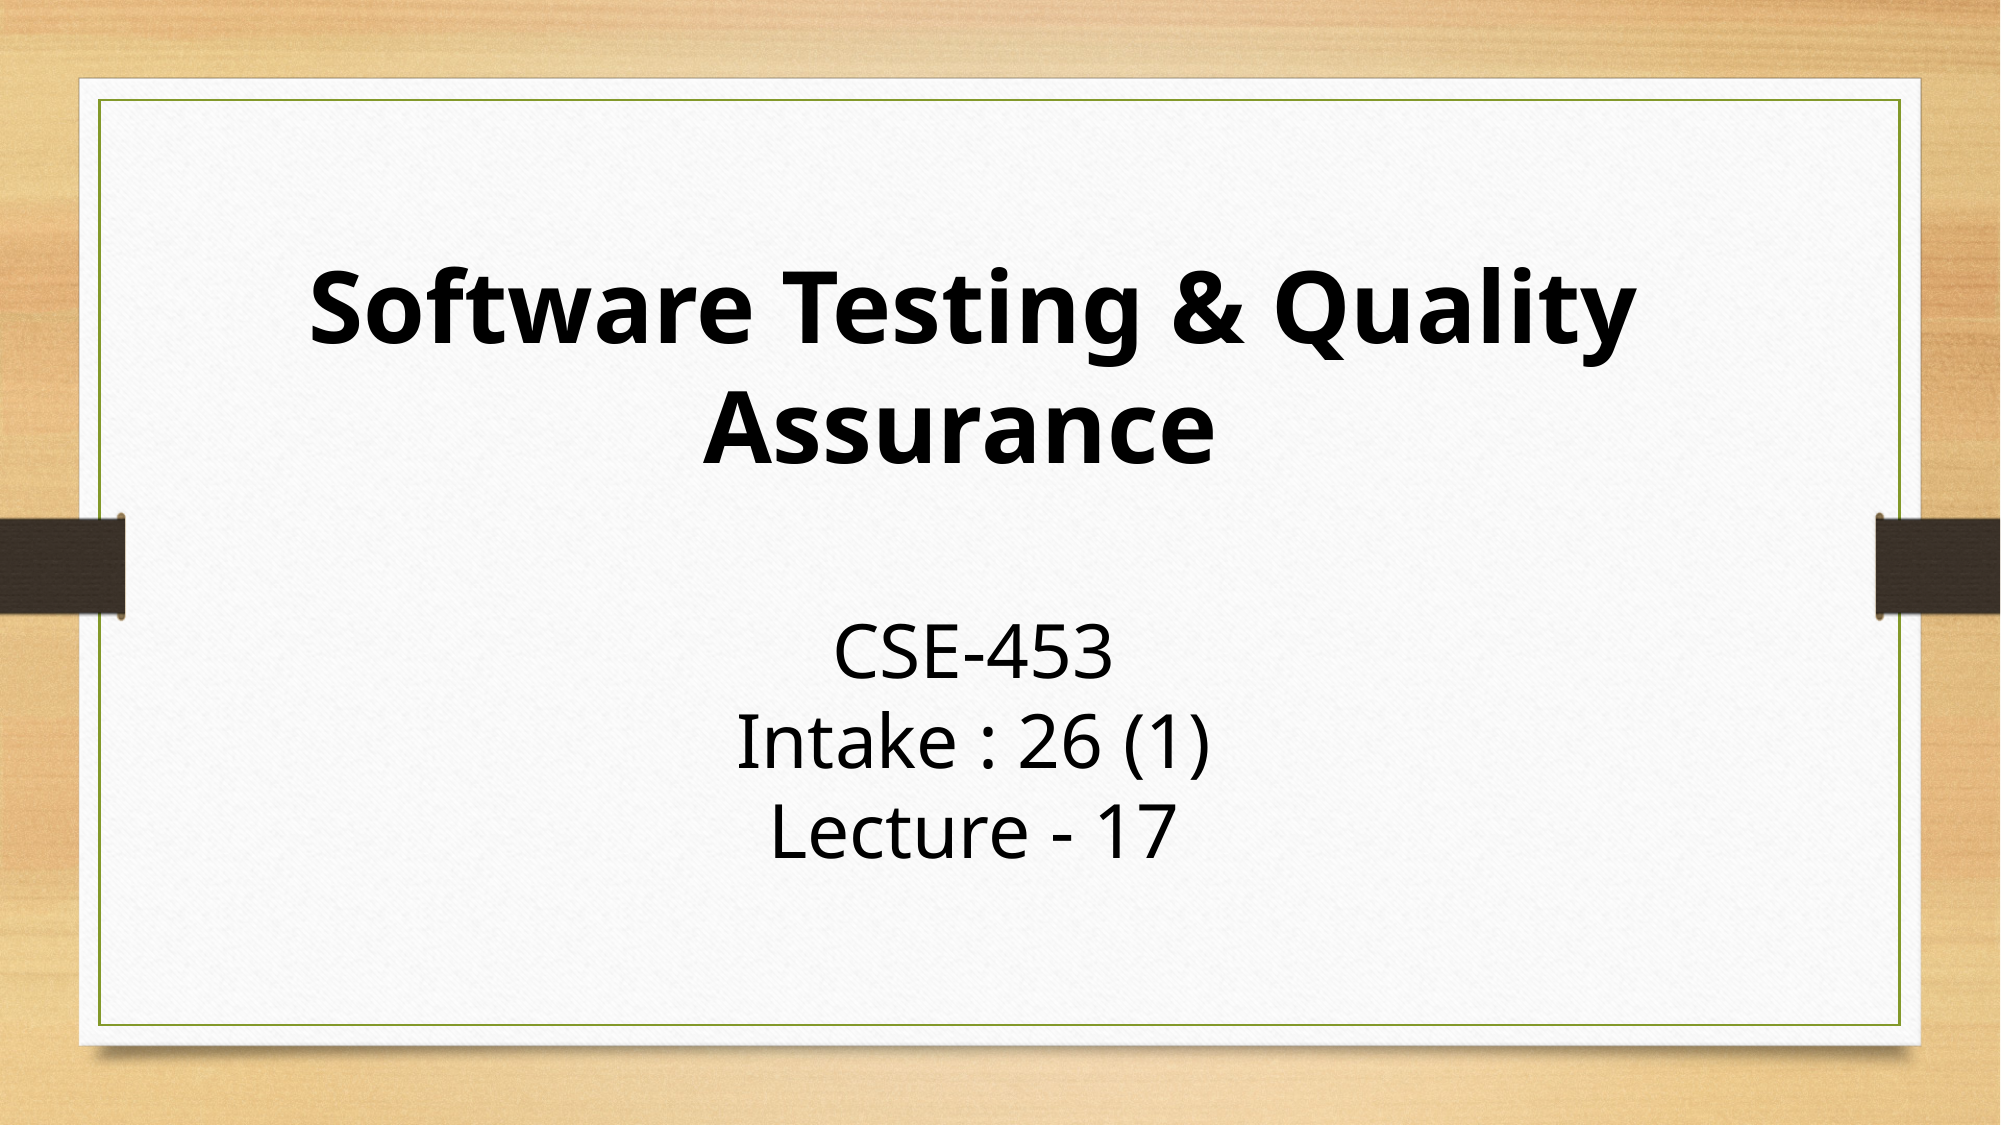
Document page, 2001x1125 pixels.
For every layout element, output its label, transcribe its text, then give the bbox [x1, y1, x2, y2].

text_box Software Testing & Quality Assurance CSE-453 Intake : 26 (1) Lecture - 17 [183, 236, 1764, 1002]
picture [0, 0, 2001, 1125]
